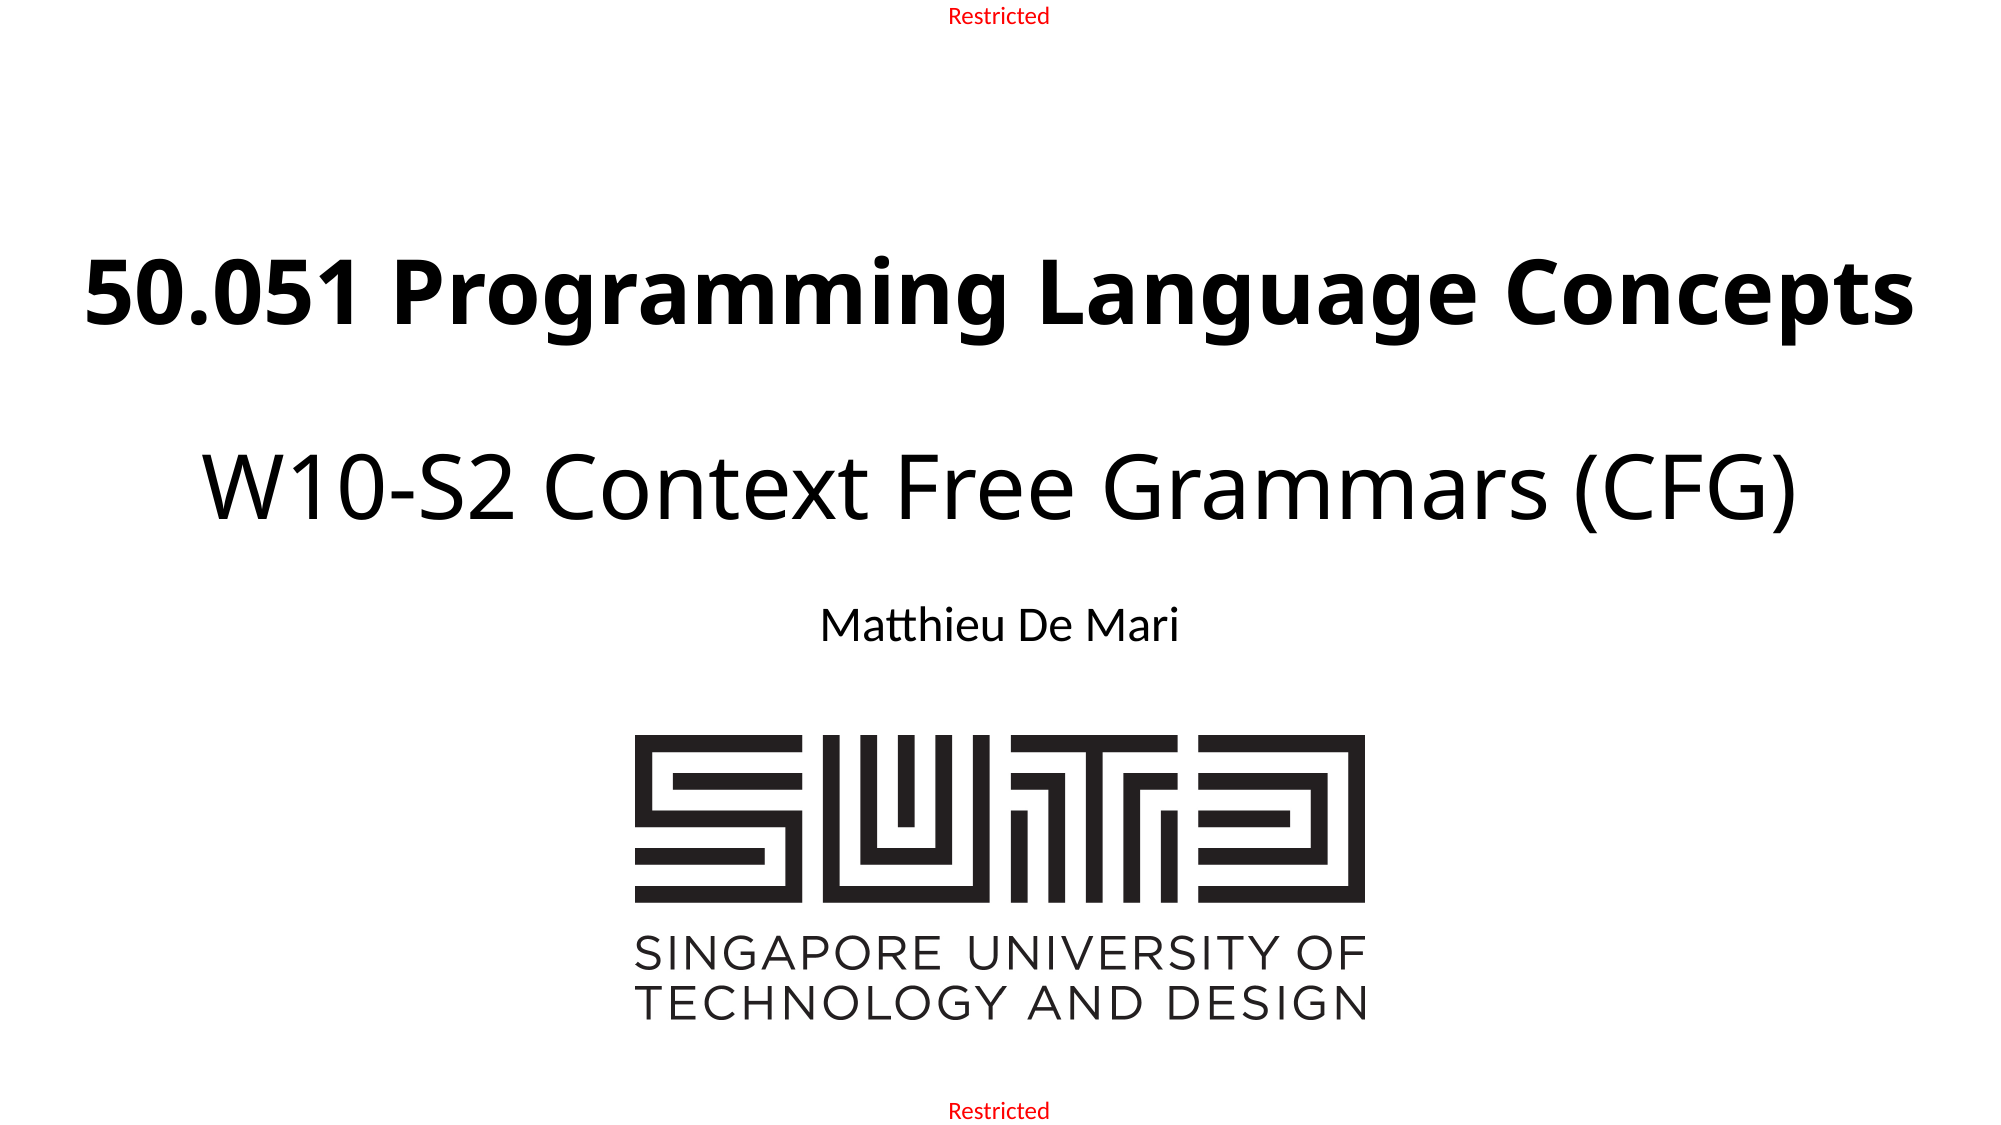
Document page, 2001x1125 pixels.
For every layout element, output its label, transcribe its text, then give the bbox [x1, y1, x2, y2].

picture [635, 735, 1365, 1020]
subtitle Matthieu De Mari [249, 590, 1750, 863]
title 50.051 Programming Language Concepts W10-S2 Context Free Grammars (CFG) [61, 154, 1939, 547]
